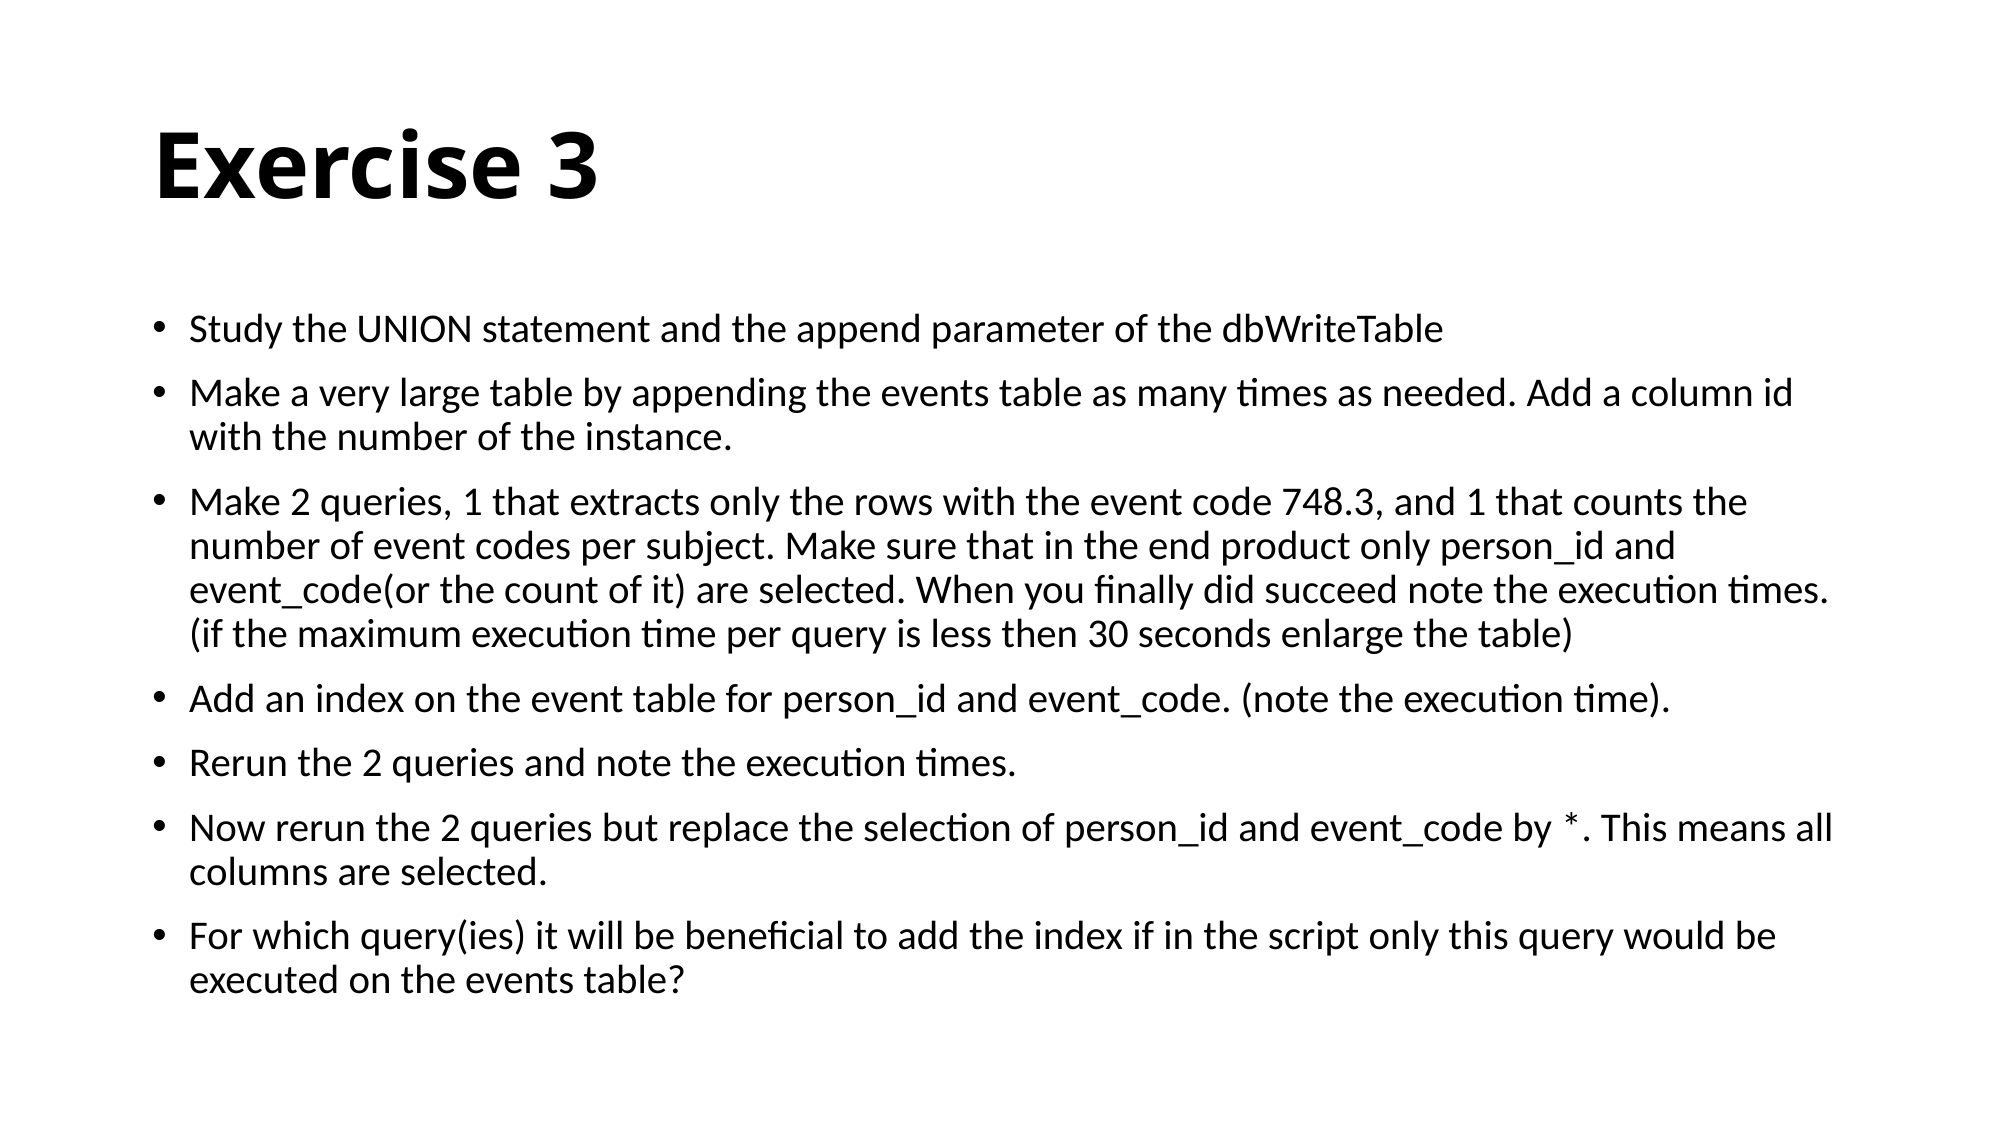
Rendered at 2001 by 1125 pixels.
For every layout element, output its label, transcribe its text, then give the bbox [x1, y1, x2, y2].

title Exercise 3 [137, 59, 1863, 278]
list Study the UNION statement and the append parameter of the dbWriteTable Make a very large table by appending the events table as many times as needed. Add a column id with the number of the instance. Make 2 queries, 1 that extracts only the rows with the event code 748.3, and 1 that counts the number of event codes per subject. Make sure that in the end product only person_id and event_code(or the count of it) are selected. When you finally did succeed note the execution times. (if the maximum execution time per query is less then 30 seconds enlarge the table) Add an index on the event table for person_id and event_code. (note the execution time). Rerun the 2 queries and note the execution times. Now rerun the 2 queries but replace the selection of person_id and event_code by *. This means all columns are selected. For which query(ies) it will be beneficial to add the index if in the script only this query would be executed on the events table? [137, 299, 1863, 1014]
